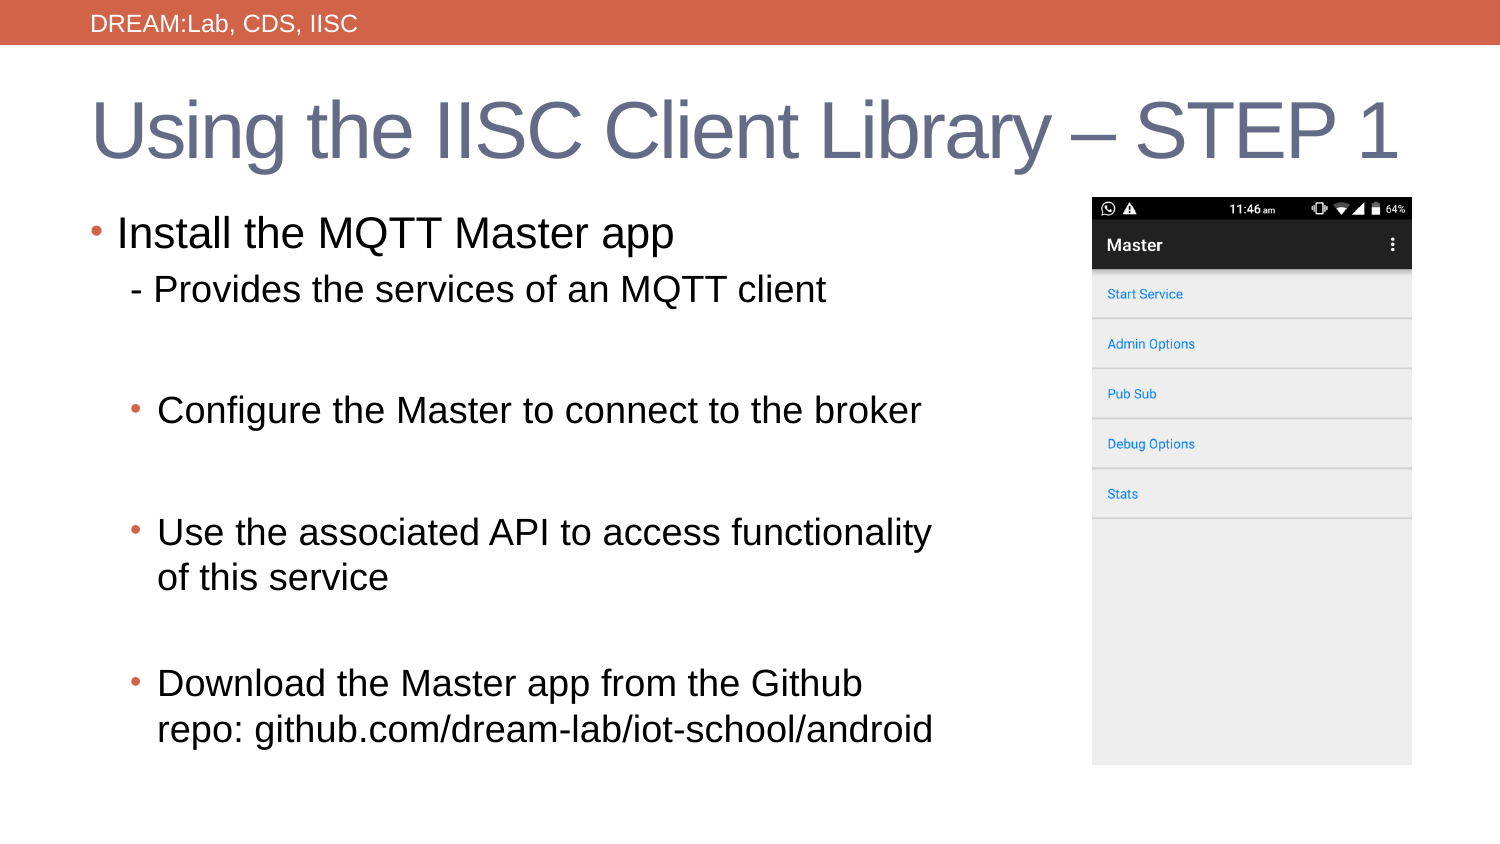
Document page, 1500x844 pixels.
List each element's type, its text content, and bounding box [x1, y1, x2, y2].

list Install the MQTT Master app - Provides the services of an MQTT client Configure the Master to connect to the broker Use the associated API to access functionality of this service Download the Master app from the Github repo: github.com/dream-lab/iot-school/android [75, 196, 951, 797]
picture [1092, 197, 1412, 765]
title Using the IISC Client Library – STEP 1 [75, 65, 1425, 188]
slide_number DREAM:Lab, CDS, IISC [75, 2, 550, 43]
